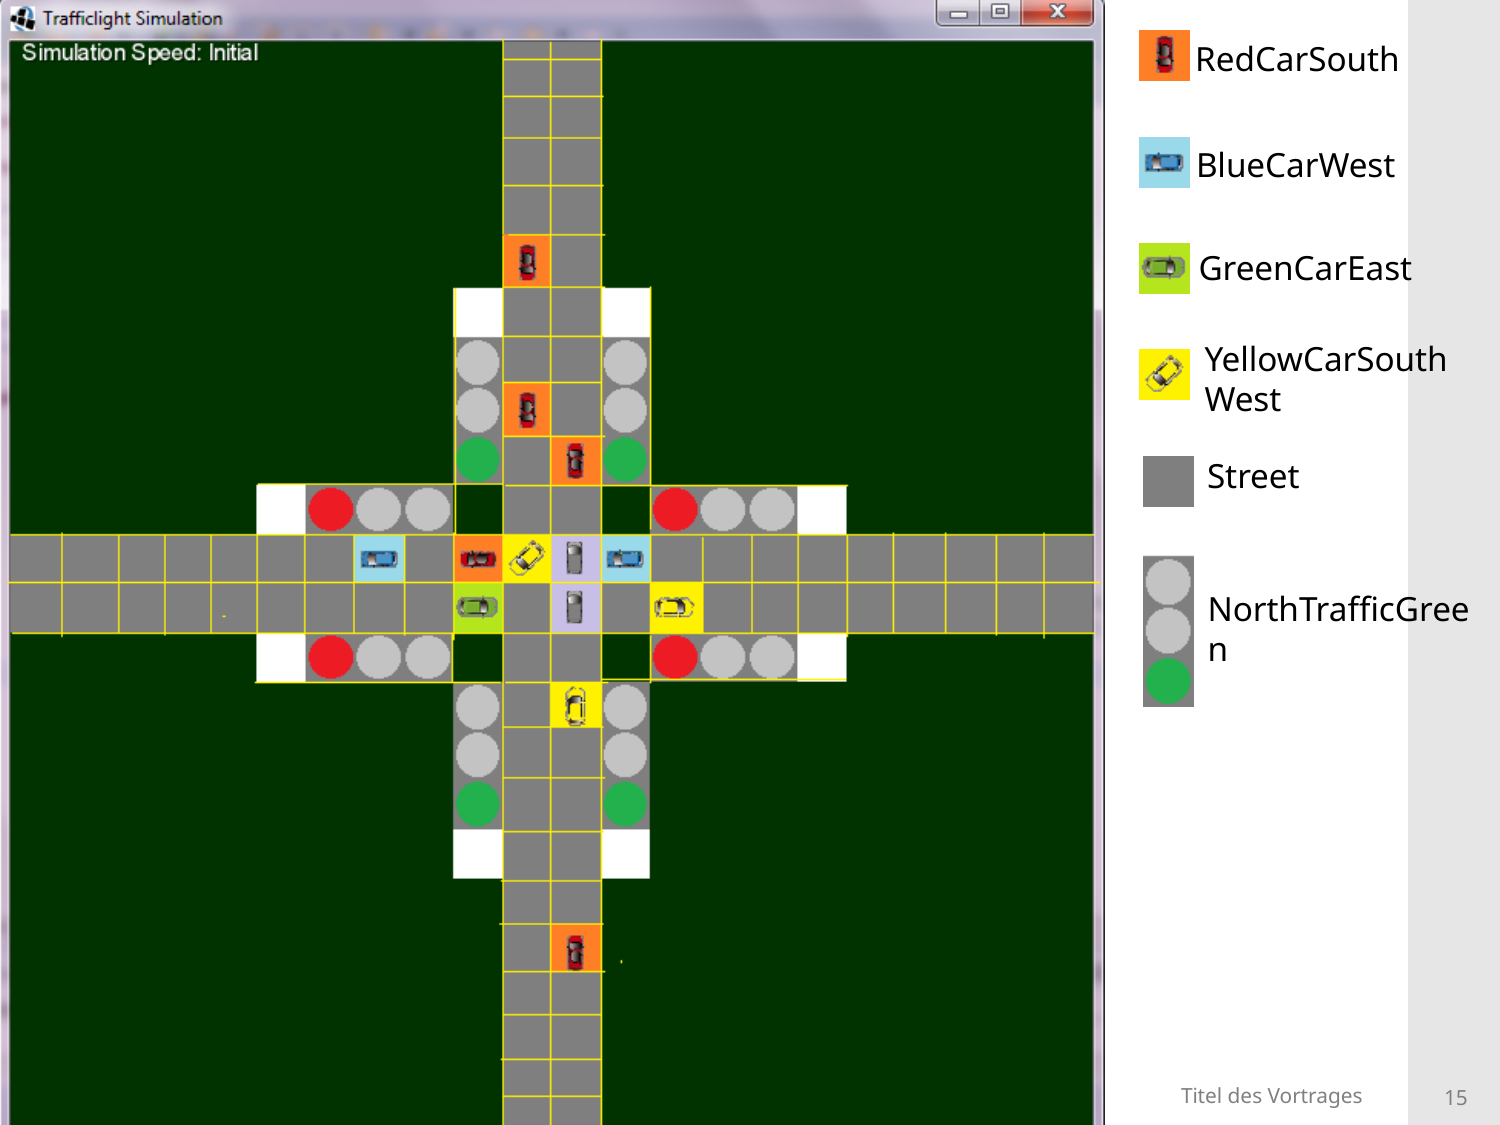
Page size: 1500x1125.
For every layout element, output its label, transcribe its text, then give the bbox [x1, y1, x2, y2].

text_box RedCarSouth [1191, 30, 1417, 86]
picture [0, 0, 1106, 1125]
picture [1139, 243, 1191, 294]
picture [1139, 349, 1191, 401]
text_box BlueCarWest [1193, 137, 1442, 192]
text_box YellowCarSouthWest [1189, 330, 1465, 426]
text_box Street [1192, 448, 1417, 503]
picture [1139, 30, 1191, 82]
picture [1143, 455, 1194, 707]
text_box NorthTrafficGreen [1199, 580, 1492, 676]
picture [1139, 136, 1191, 188]
text_box GreenCarEast [1183, 239, 1465, 295]
